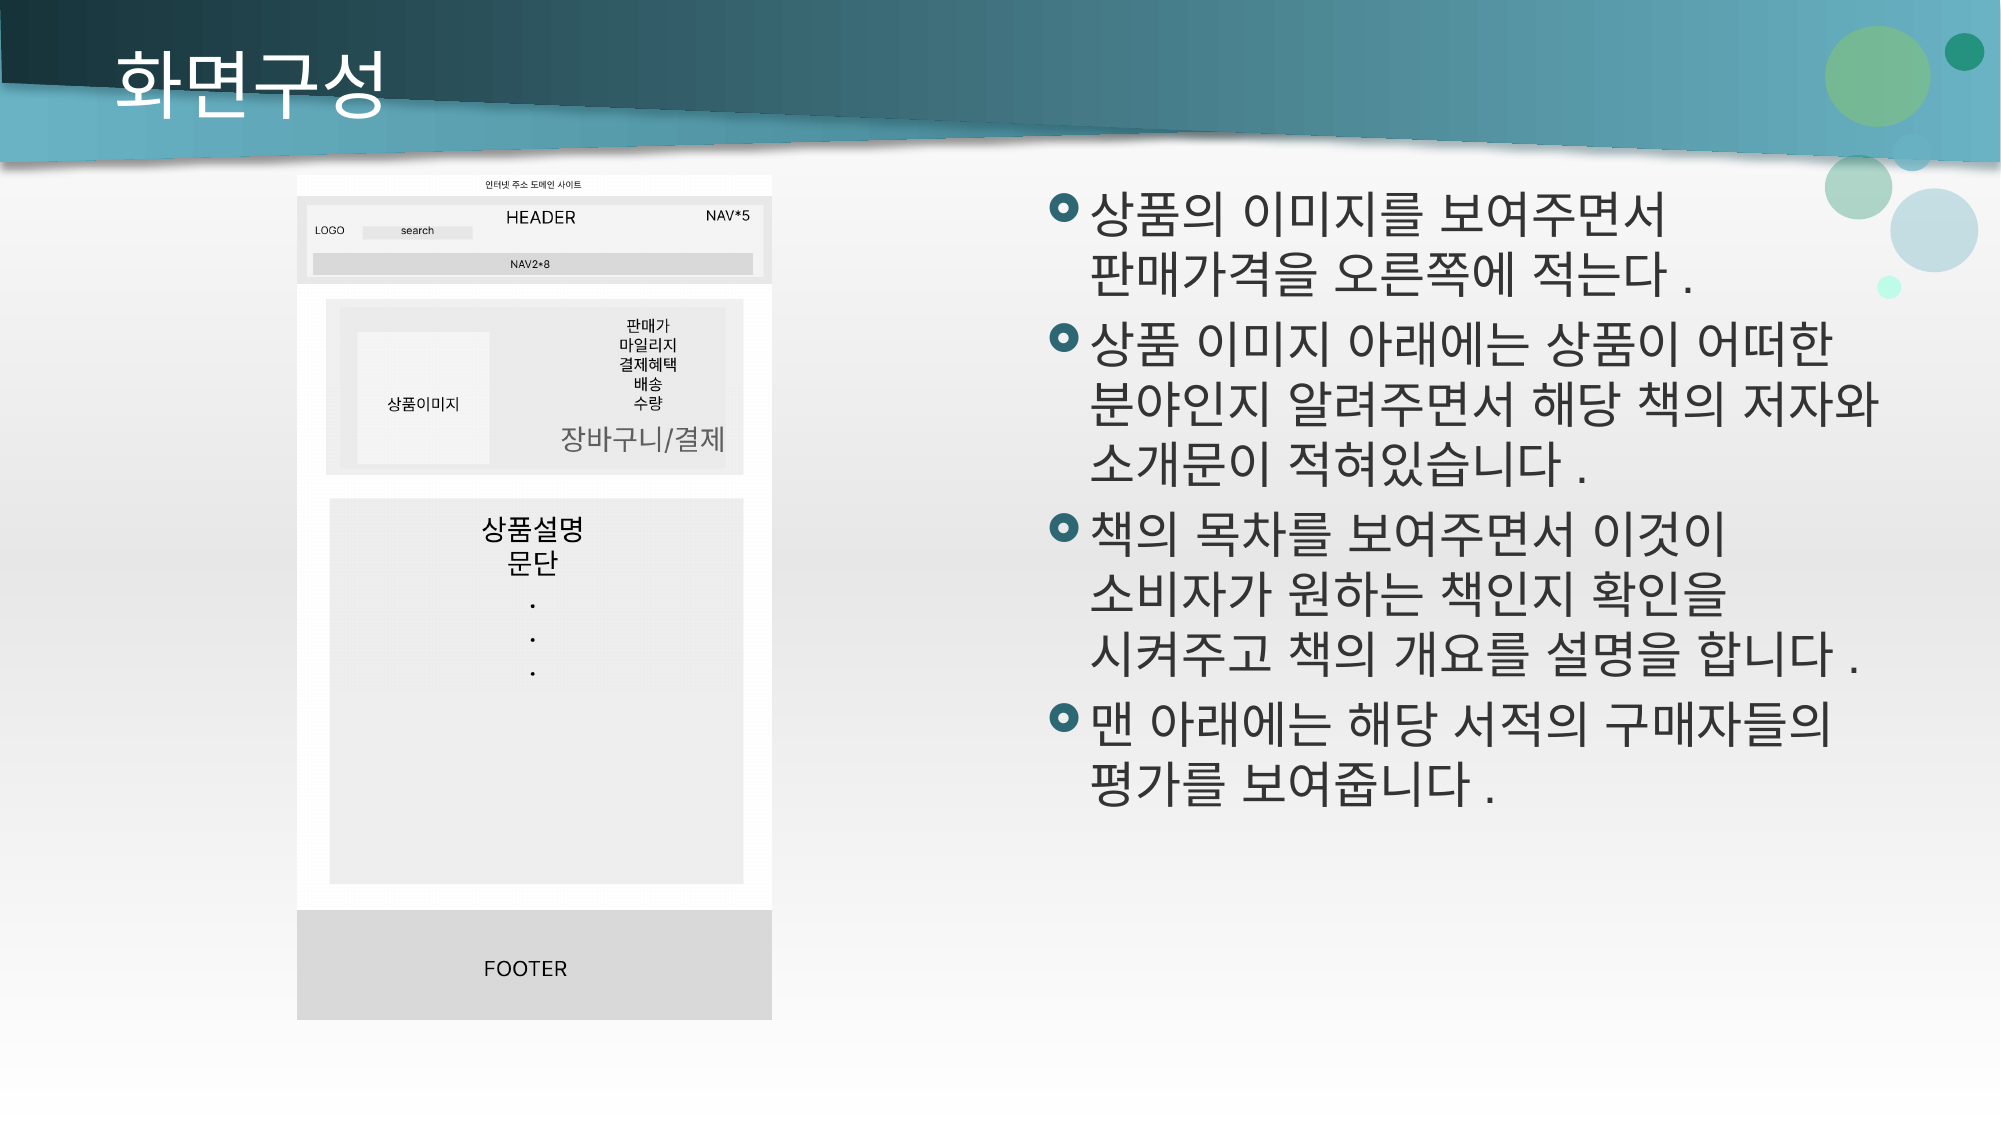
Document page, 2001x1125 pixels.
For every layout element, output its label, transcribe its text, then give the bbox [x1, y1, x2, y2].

list 상품의 이미지를 보여주면서 판매가격을 오른쪽에 적는다. 상품 이미지 아래에는 상품이 어떠한 분야인지 알려주면서 해당 책의 저자와 소개문이 적혀있습니다. 책의 목차를 보여주면서 이것이 소비자가 원하는 책인지 확인을 시켜주고 책의 개요를 설명을 합니다. 맨 아래에는 해당 서적의 구매자들의 평가를 보여줍니다. [1031, 175, 1900, 1020]
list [295, 174, 774, 1022]
title 화면구성 [99, 12, 1900, 155]
